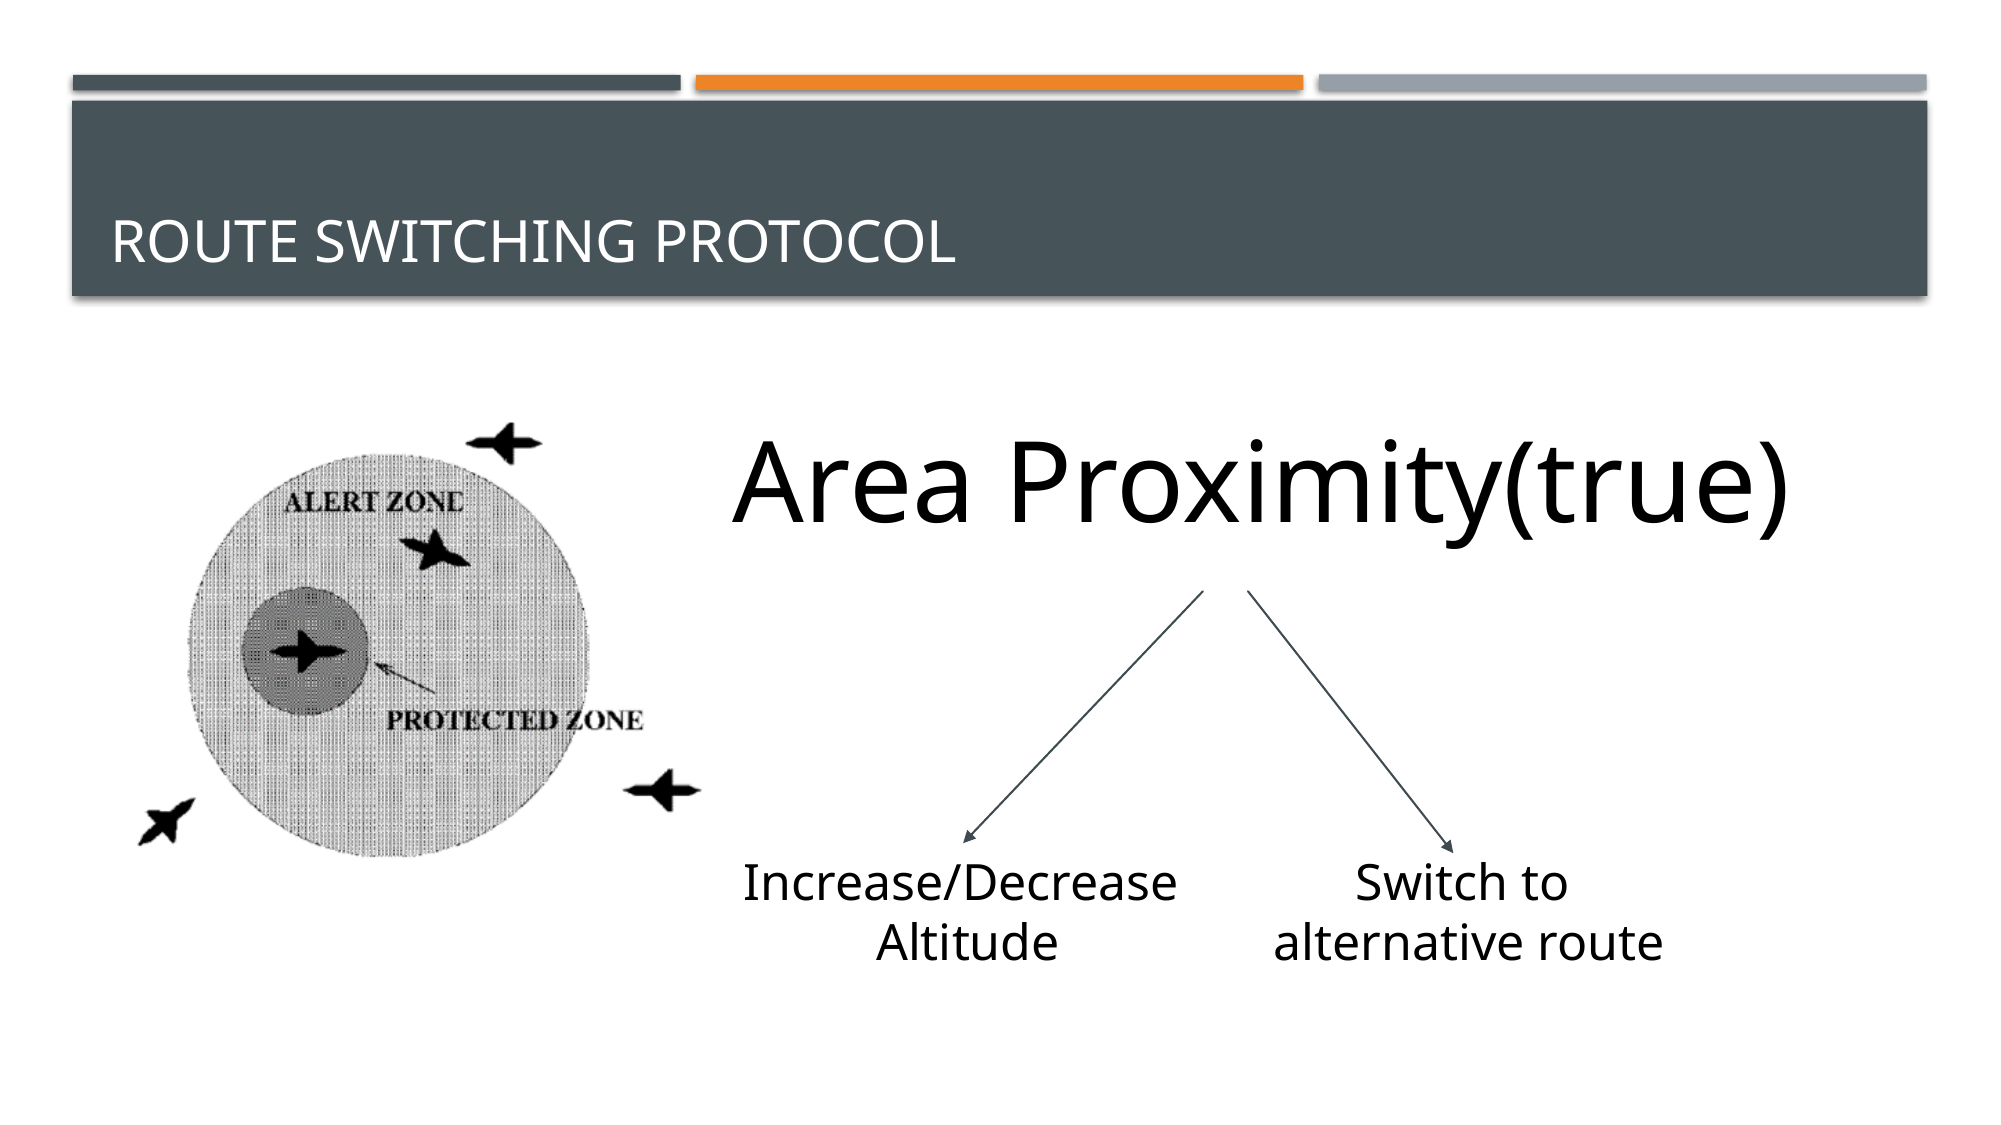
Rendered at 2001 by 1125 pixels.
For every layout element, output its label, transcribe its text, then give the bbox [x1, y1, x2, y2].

text_box Increase/Decrease Altitude [728, 842, 1208, 978]
text_box Switch to alternative route [1258, 842, 1681, 978]
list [116, 401, 718, 887]
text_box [962, 590, 1204, 844]
text_box Area Proximity(true) [719, 402, 1807, 553]
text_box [1247, 590, 1454, 854]
title Route switching protocol [95, 115, 1905, 282]
